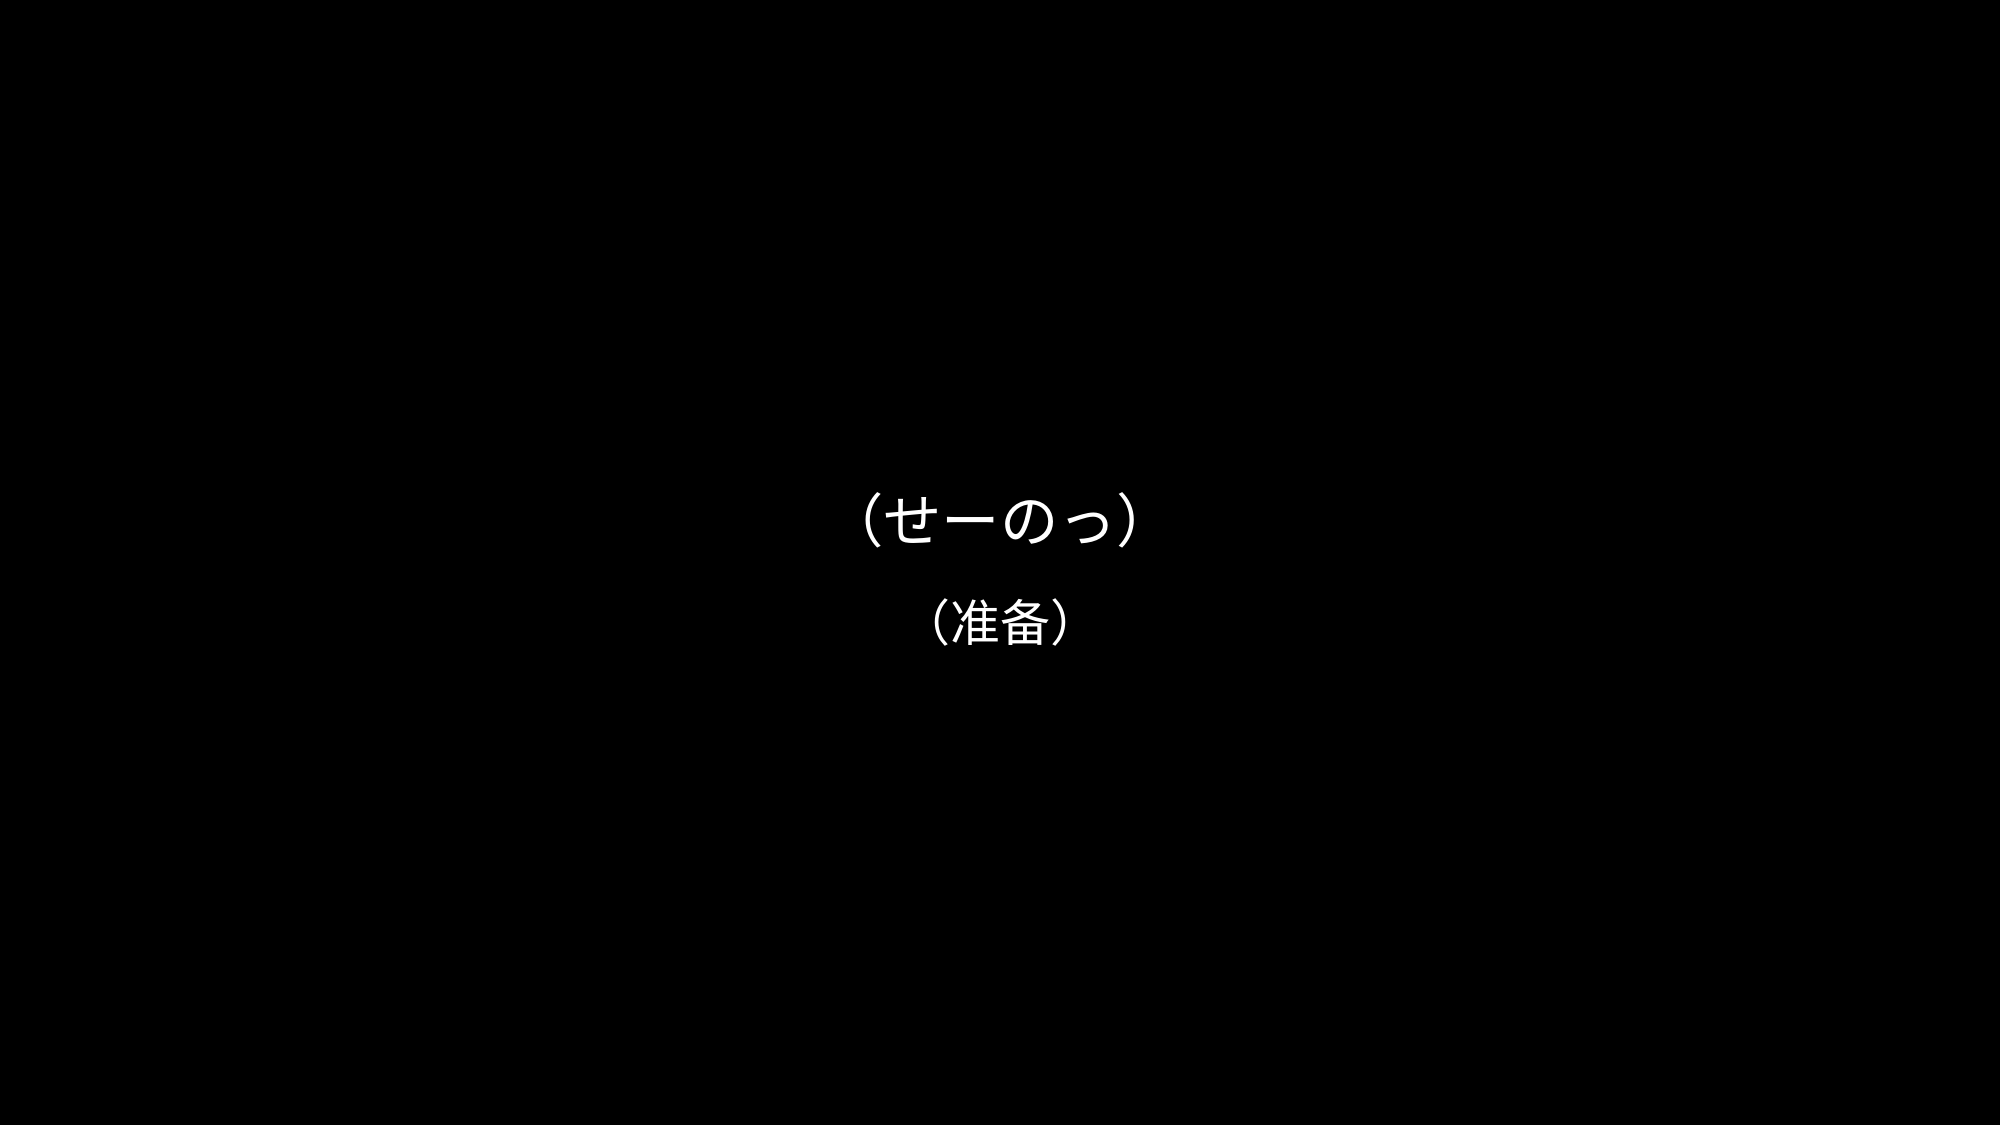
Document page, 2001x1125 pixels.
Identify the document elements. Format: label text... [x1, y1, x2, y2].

title （せーのっ） [0, 170, 2000, 563]
subtitle （准备） [0, 590, 2000, 863]
